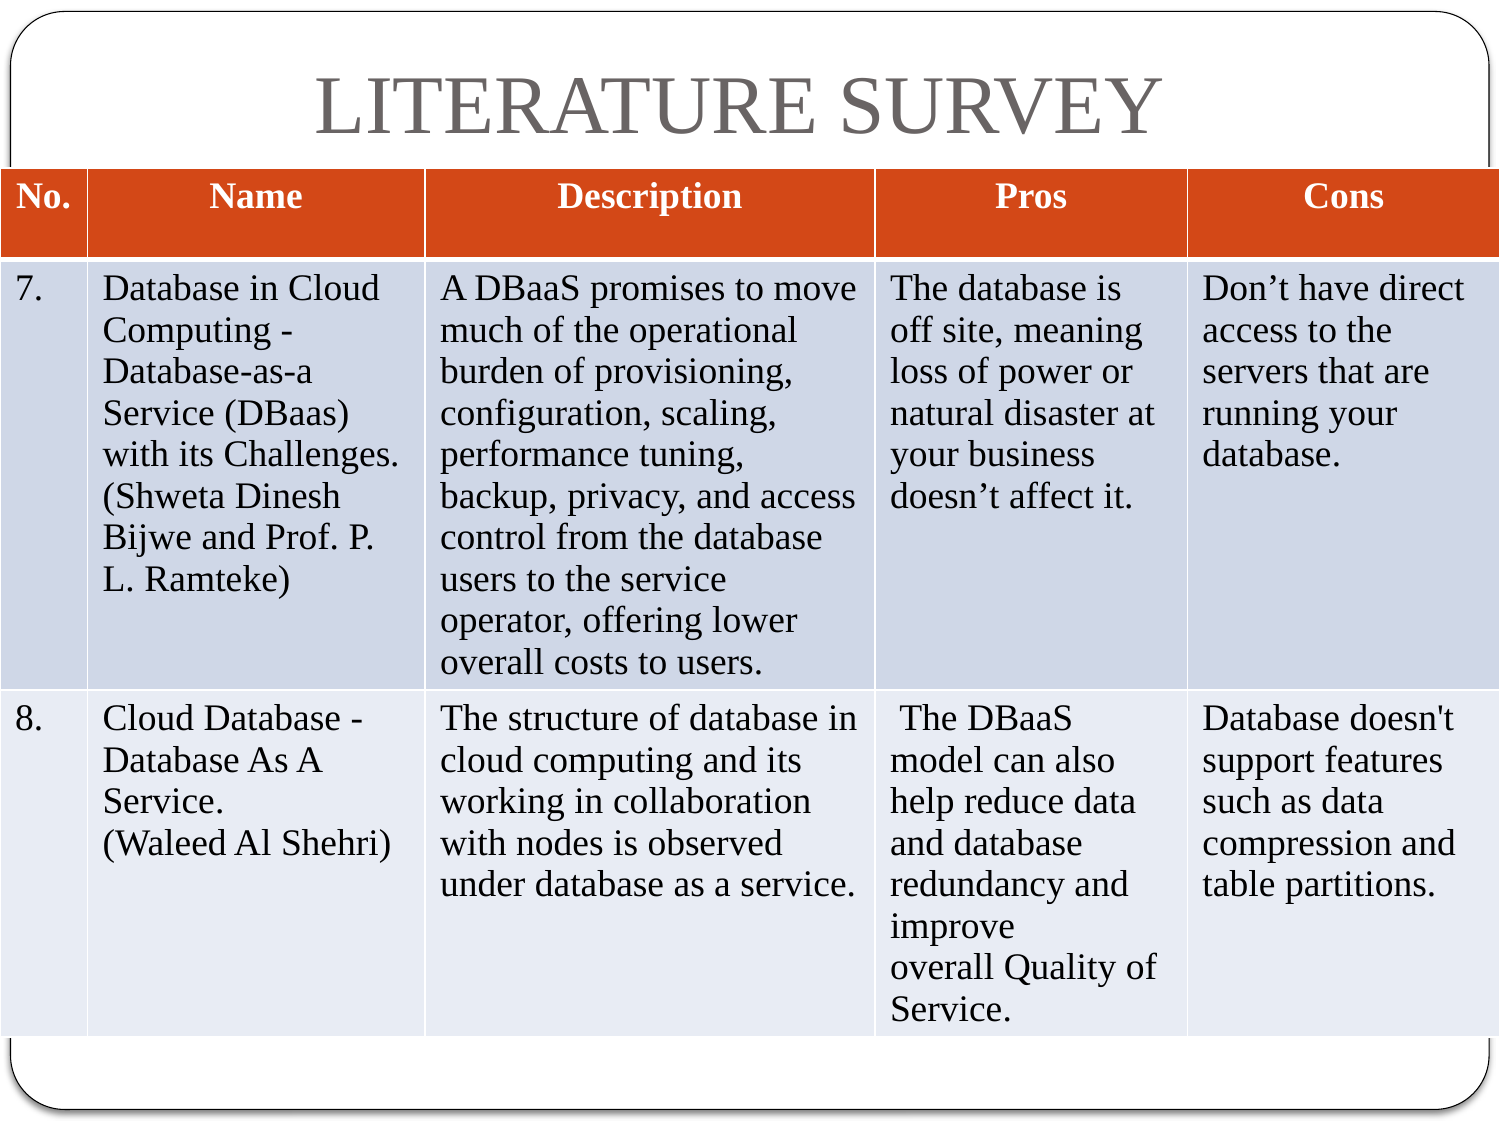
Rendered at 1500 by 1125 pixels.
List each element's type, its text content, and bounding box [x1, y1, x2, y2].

table_header Pros [876, 169, 1187, 257]
title LITERATURE SURVEY [75, 50, 1425, 150]
table_header Name [88, 169, 424, 257]
table_header Description [426, 169, 874, 257]
table_cell 8. [1, 691, 87, 1036]
table_cell Cloud Database - Database As A Service. (Waleed Al Shehri) [88, 691, 424, 1036]
table_cell 7. [1, 262, 87, 689]
table_cell The database is off site, meaning loss of power or natural disaster at your business doesn’t affect it. [876, 262, 1187, 689]
table_cell The DBaaS model can also help reduce data and database redundancy and improve overall Quality of Service. [876, 691, 1187, 1036]
table_cell Database doesn't support features such as data compression and table partitions. [1188, 691, 1499, 1036]
table_header Cons [1188, 169, 1499, 257]
table_cell The structure of database in cloud computing and its working in collaboration with nodes is observed under database as a service. [426, 691, 874, 1036]
table_cell Database in Cloud Computing - Database-as-a Service (DBaas) with its Challenges. (Shweta Dinesh Bijwe and Prof. P. L. Ramteke) [88, 262, 424, 689]
table_cell Don’t have direct access to the servers that are running your database. [1188, 262, 1499, 689]
table_cell A DBaaS promises to move much of the operational burden of provisioning, configuration, scaling, performance tuning, backup, privacy, and access control from the database users to the service operator, offering lower overall costs to users. [426, 262, 874, 689]
table_header No. [1, 169, 87, 257]
